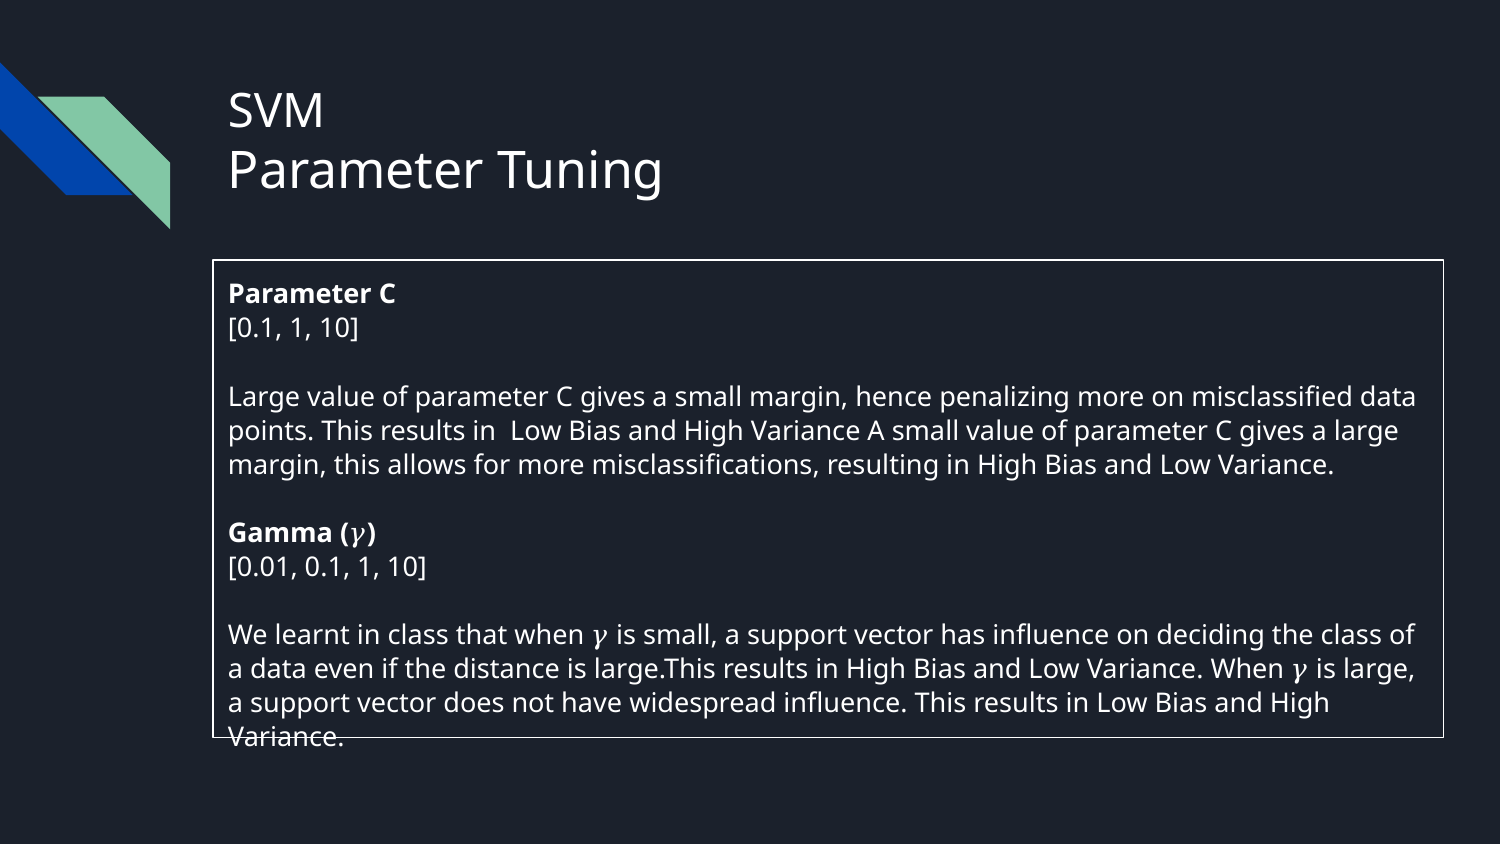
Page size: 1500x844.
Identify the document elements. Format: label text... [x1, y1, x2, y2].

list Parameter C [0.1, 1, 10] Large value of parameter C gives a small margin, hence penalizing more on misclassified data points. This results in Low Bias and High Variance A small value of parameter C gives a large margin, this allows for more misclassifications, resulting in High Bias and Low Variance. Gamma (𝛾) [0.01, 0.1, 1, 10] We learnt in class that when 𝛾 is small, a support vector has influence on deciding the class of a data even if the distance is large.This results in High Bias and Low Variance. When 𝛾 is large, a support vector does not have widespread influence. This results in Low Bias and High Variance. [212, 260, 1444, 738]
title SVM Parameter Tuning [212, 64, 1368, 215]
